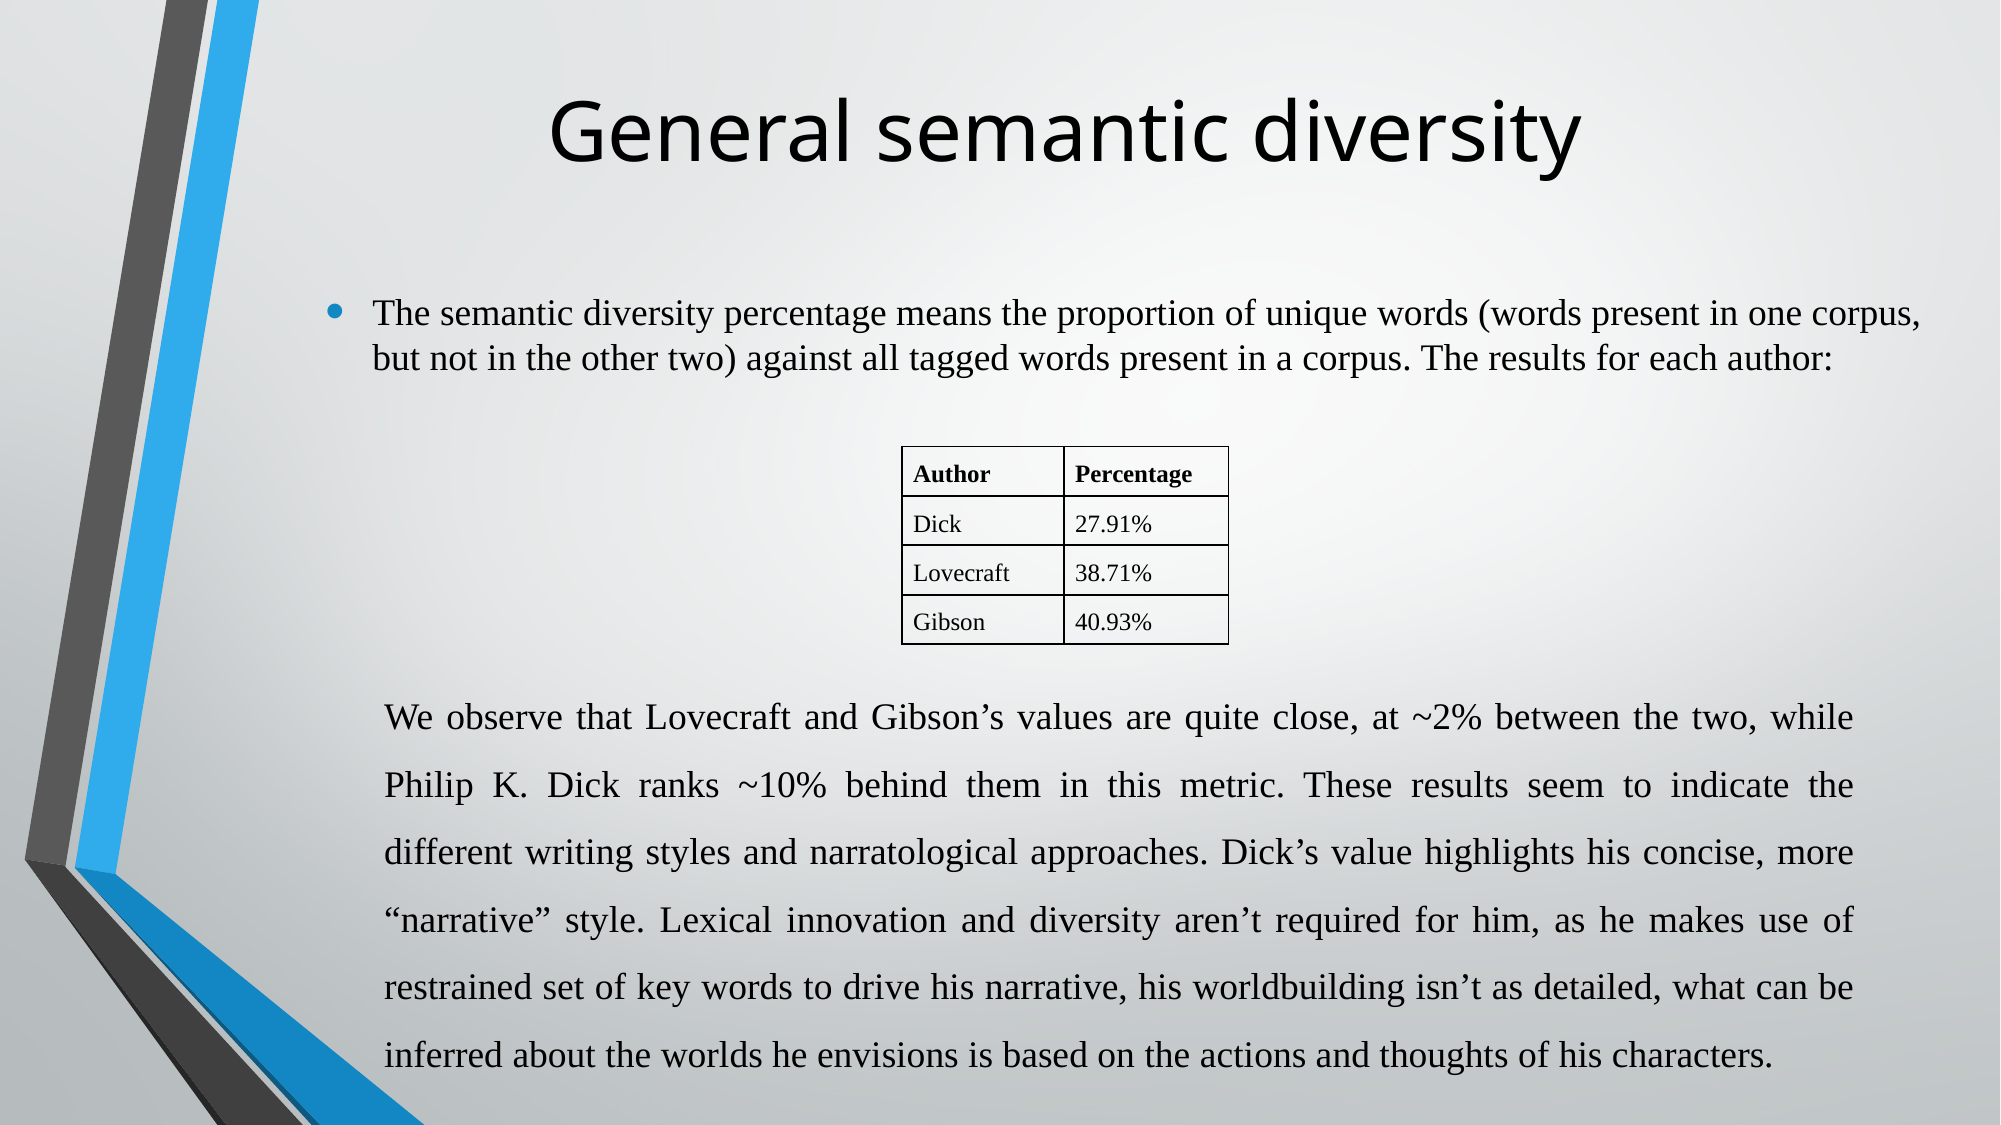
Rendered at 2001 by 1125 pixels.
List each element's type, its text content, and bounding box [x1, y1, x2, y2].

table_cell 27.91% [1065, 497, 1228, 544]
title General semantic diversity [243, 21, 1887, 235]
table_cell Dick [903, 497, 1063, 544]
table_header Percentage [1065, 447, 1228, 495]
table_cell 40.93% [1065, 596, 1228, 643]
text_box We observe that Lovecraft and Gibson’s values are quite close, at ~2% between the two, while Philip K. Dick ranks ~10% behind them in this metric. These results seem to indicate the different writing styles and narratological approaches. Dick’s value highlights his concise, more “narrative” style. Lexical innovation and diversity aren’t required for him, as he makes use of restrained set of key words to drive his narrative, his worldbuilding isn’t as detailed, what can be inferred about the worlds he envisions is based on the actions and thoughts of his characters. [369, 662, 1872, 1083]
table_cell Lovecraft [903, 546, 1063, 594]
table_cell Gibson [903, 596, 1063, 643]
table_cell 38.71% [1065, 546, 1228, 594]
list The semantic diversity percentage means the proportion of unique words (words present in one corpus, but not in the other two) against all tagged words present in a corpus. The results for each author: [310, 232, 1954, 434]
table_header Author [903, 447, 1063, 495]
